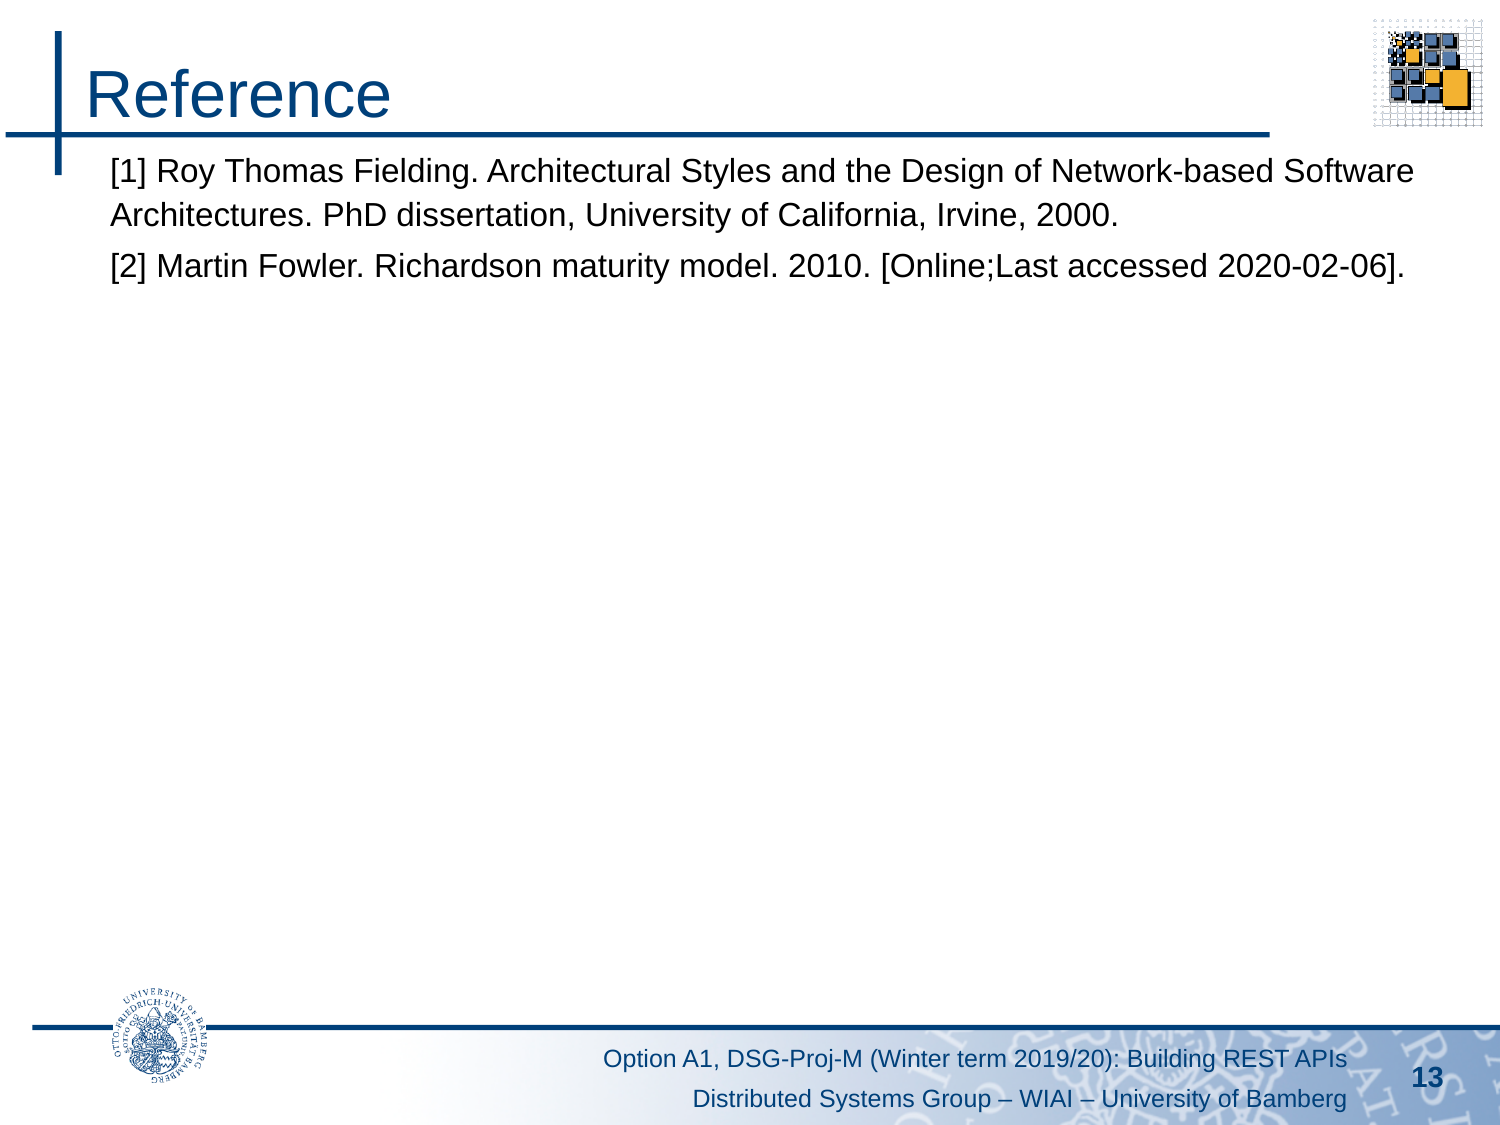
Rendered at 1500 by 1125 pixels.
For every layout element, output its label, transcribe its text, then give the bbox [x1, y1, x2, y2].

title Reference [70, 43, 1365, 137]
picture [1372, 18, 1483, 127]
picture [0, 1026, 1500, 1125]
list [1] Roy Thomas Fielding. Architectural Styles and the Design of Network-based Software Architectures. PhD dissertation, University of California, Irvine, 2000. [2] Martin Fowler. Richardson maturity model. 2010. [Online;Last accessed 2020-02-06]. [70, 137, 1477, 1045]
slide_number 13 [1380, 1051, 1459, 1106]
